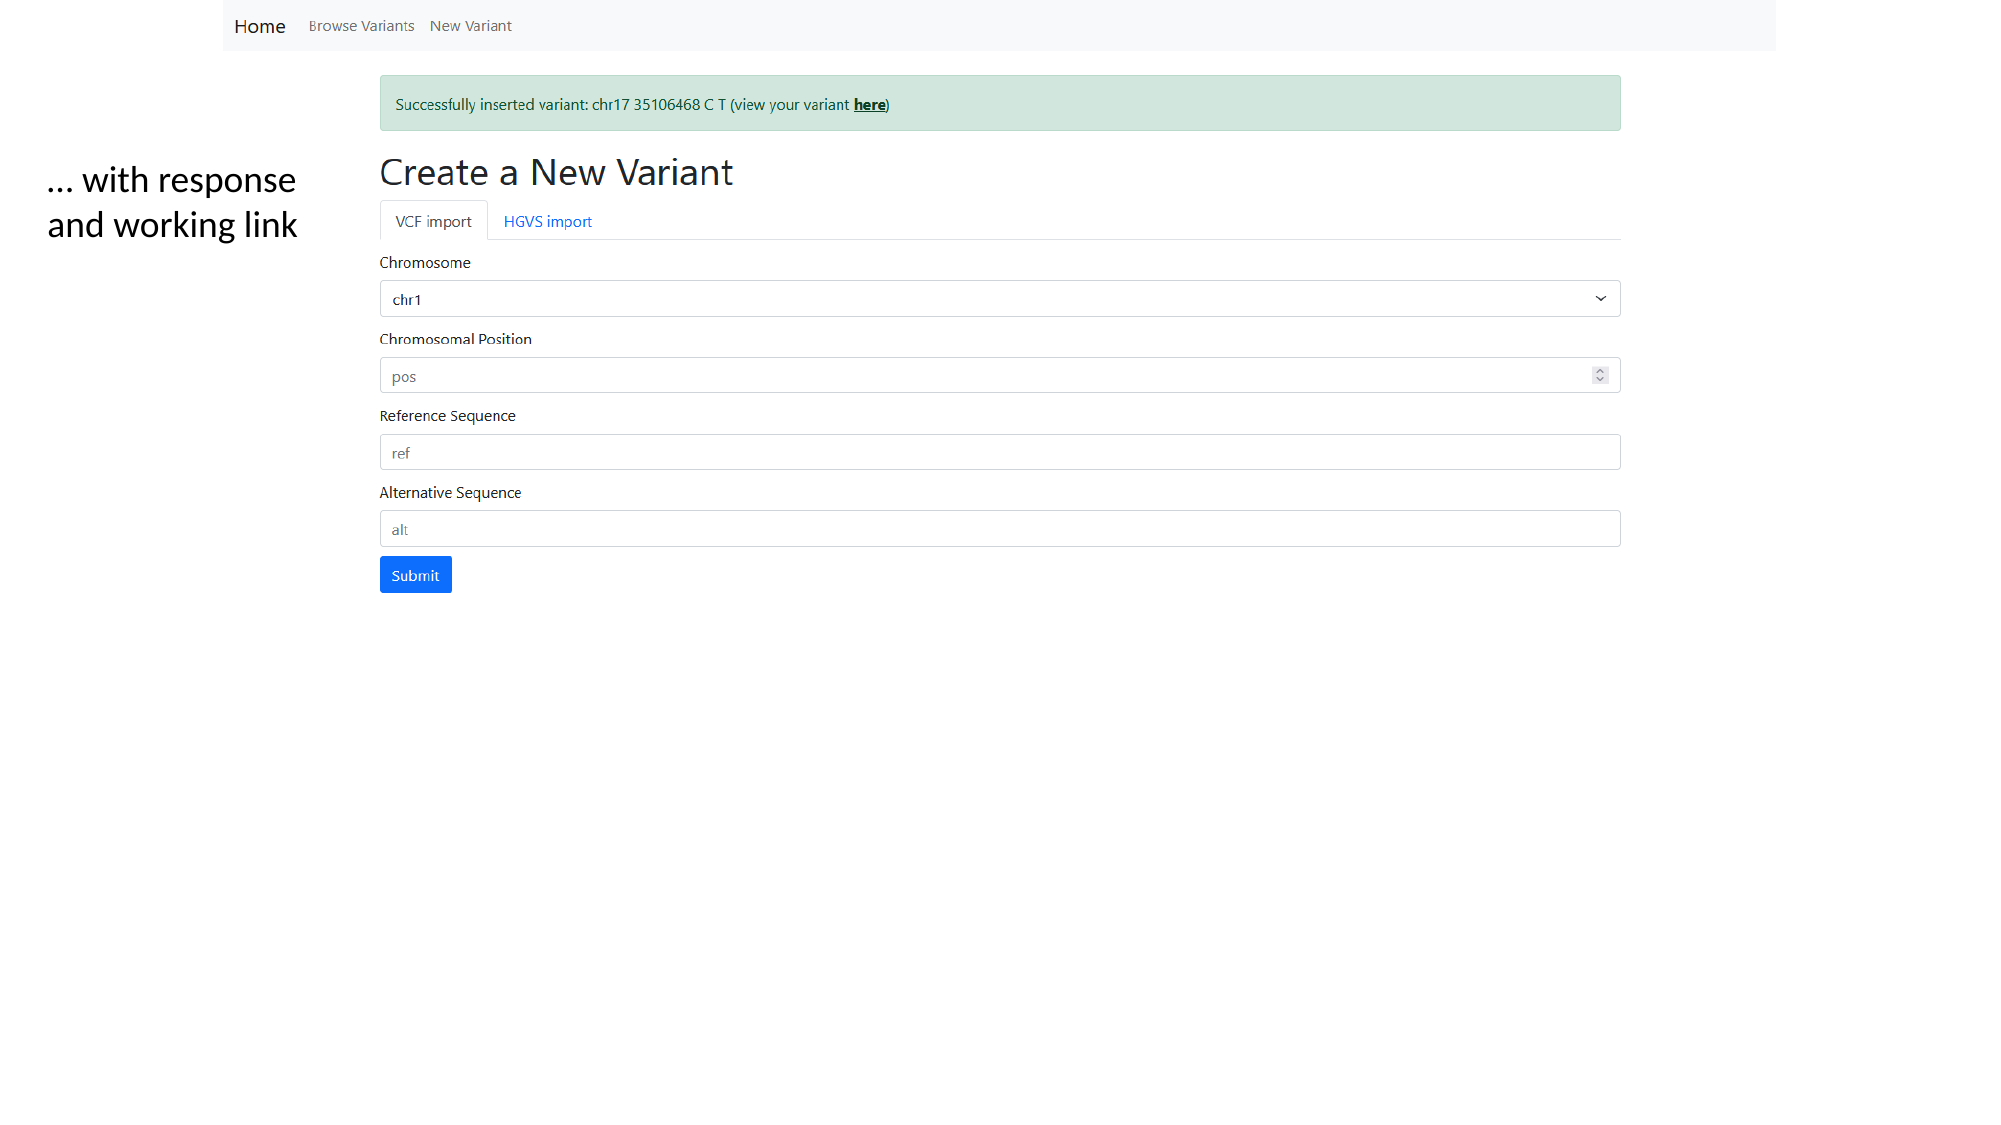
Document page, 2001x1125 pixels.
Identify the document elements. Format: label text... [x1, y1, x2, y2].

picture [223, 0, 1776, 1125]
text_box … with response and working link [32, 147, 223, 253]
